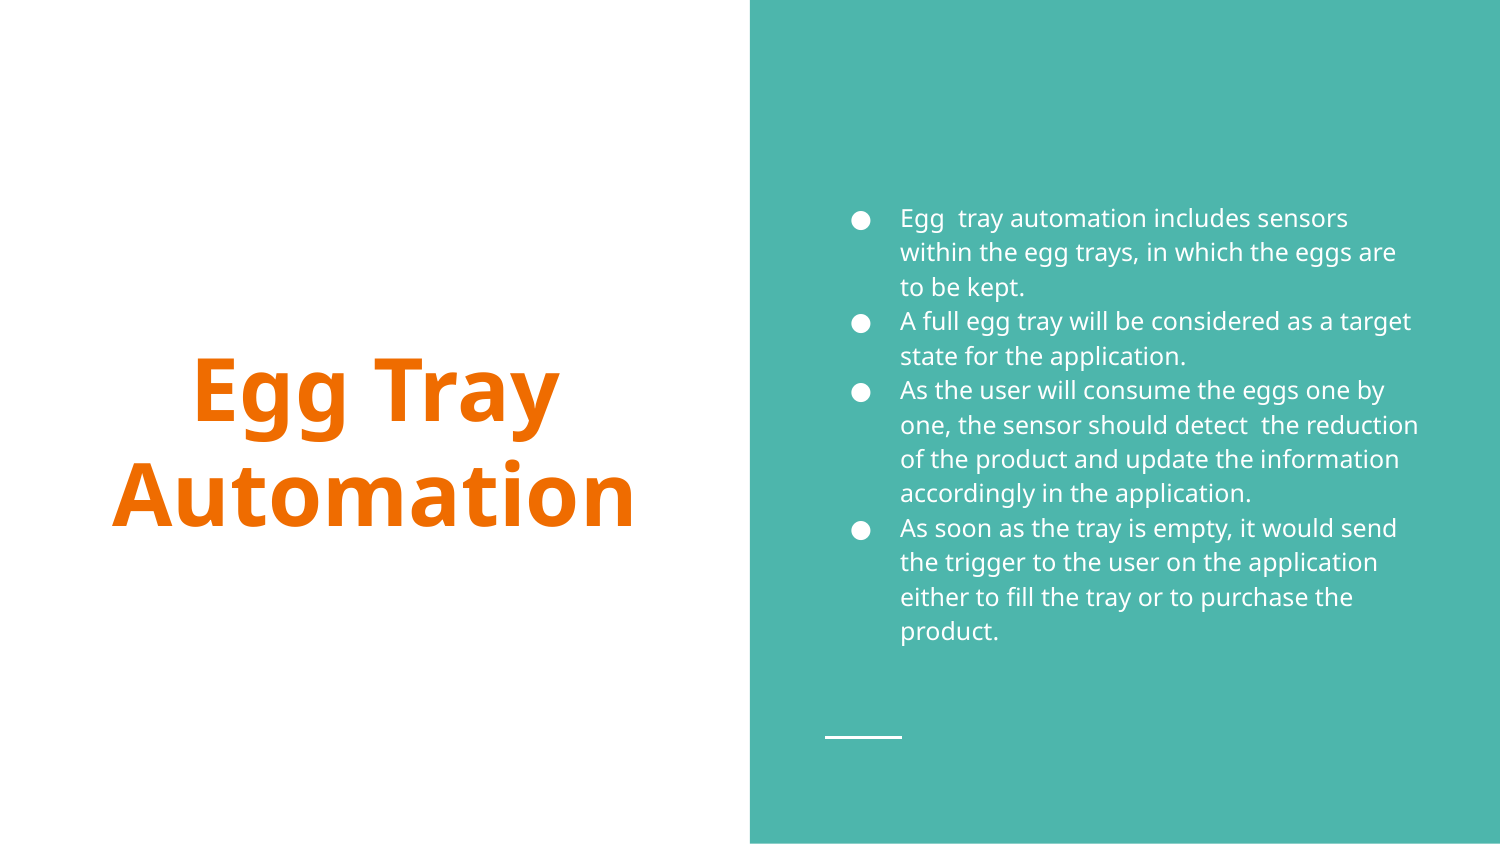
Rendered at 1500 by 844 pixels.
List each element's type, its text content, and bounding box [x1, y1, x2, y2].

list Egg tray automation includes sensors within the egg trays, in which the eggs are to be kept. A full egg tray will be considered as a target state for the application. As the user will consume the eggs one by one, the sensor should detect the reduction of the product and update the information accordingly in the application. As soon as the tray is empty, it would send the trigger to the user on the application either to fill the tray or to purchase the product. [810, 118, 1440, 725]
title Egg Tray Automation [43, 284, 708, 560]
